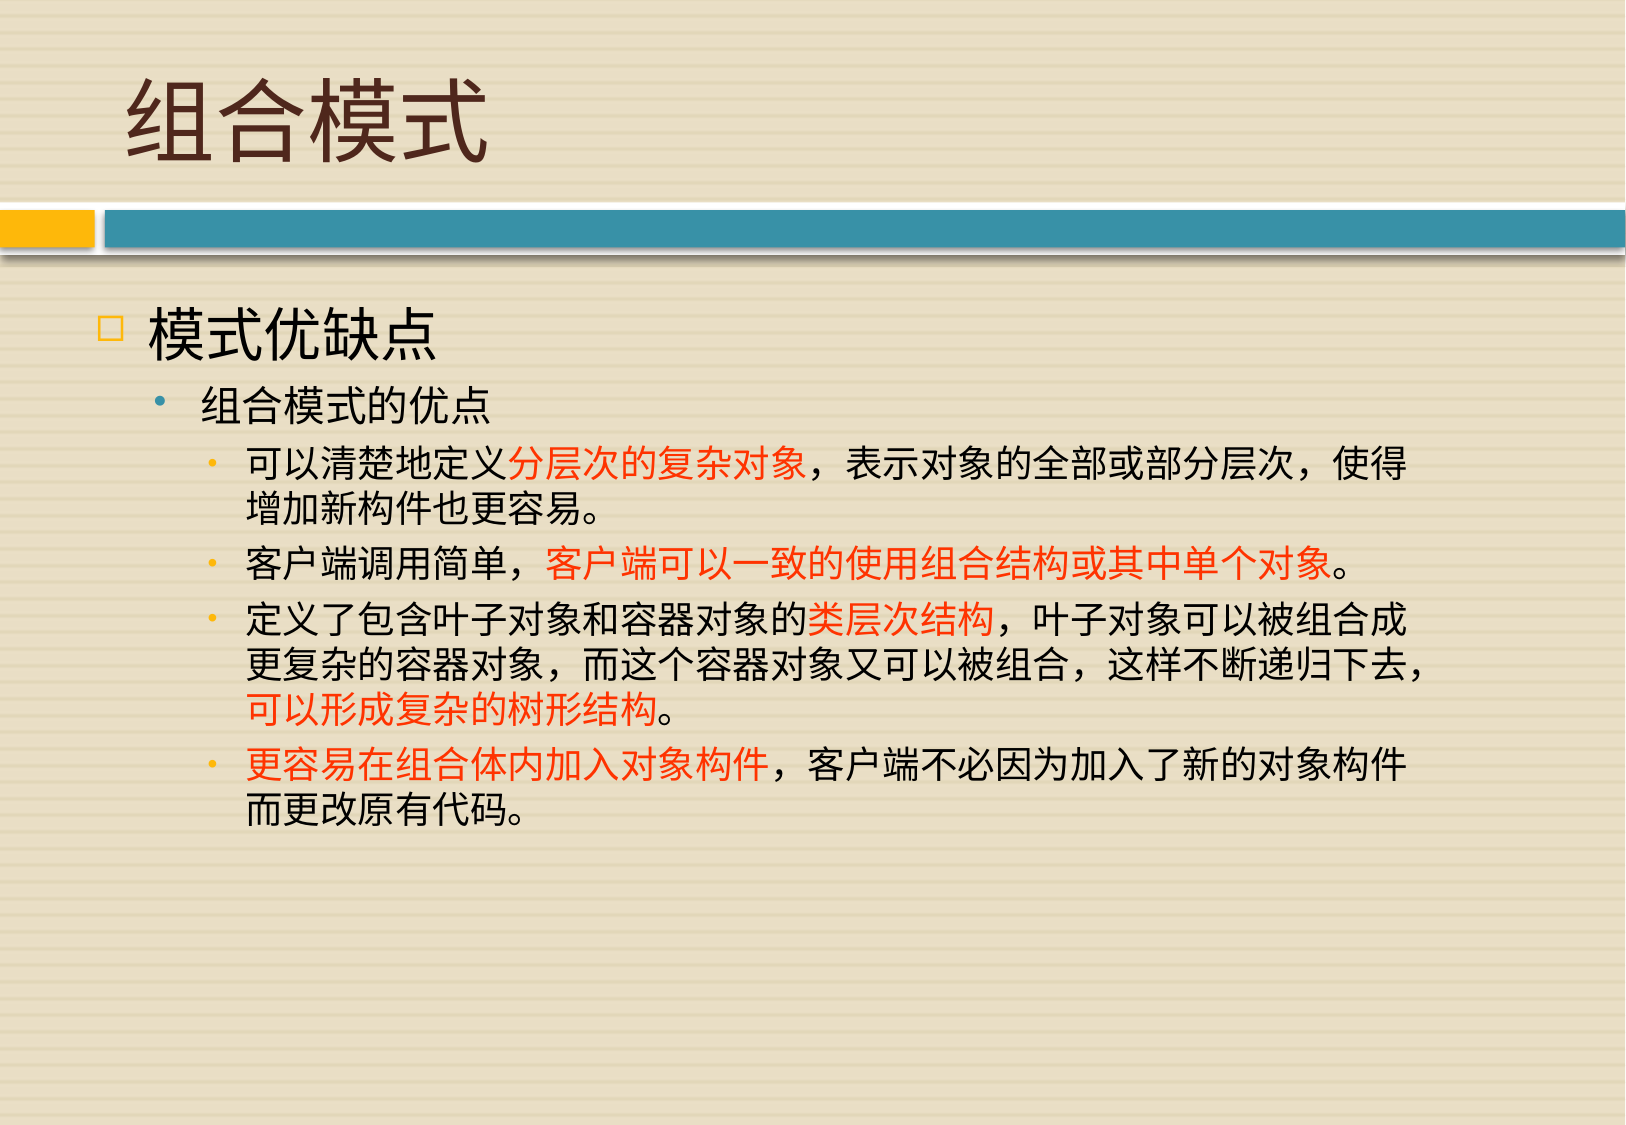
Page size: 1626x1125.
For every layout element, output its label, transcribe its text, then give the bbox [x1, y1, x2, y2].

text_box 模式优缺点 组合模式的优点 可以清楚地定义分层次的复杂对象，表示对象的全部或部分层次，使得增加新构件也更容易。 客户端调用简单，客户端可以一致的使用组合结构或其中单个对象。 定义了包含叶子对象和容器对象的类层次结构，叶子对象可以被组合成更复杂的容器对象，而这个容器对象又可以被组合，这样不断递归下去，可以形成复杂的树形结构。 更容易在组合体内加入对象构件，客户端不必因为加入了新的对象构件而更改原有代码。 [80, 290, 1456, 966]
title 组合模式 [108, 37, 1558, 200]
